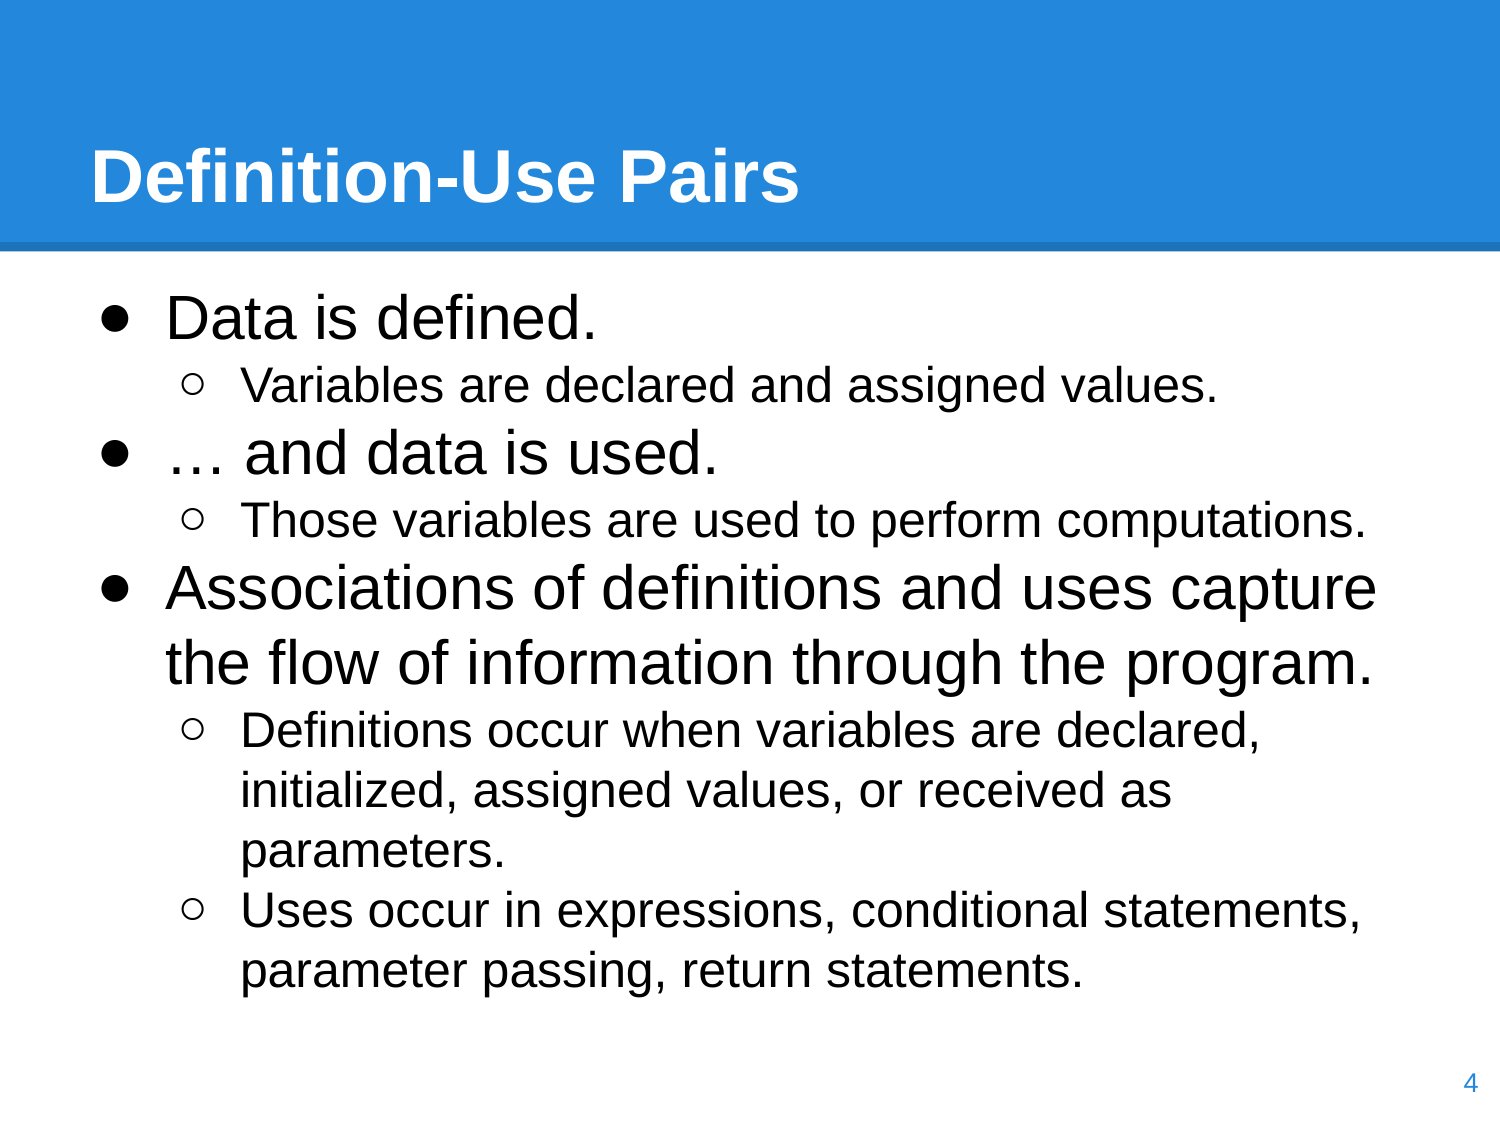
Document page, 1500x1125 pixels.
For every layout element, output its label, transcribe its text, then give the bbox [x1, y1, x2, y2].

list Data is defined. Variables are declared and assigned values. … and data is used. Those variables are used to perform computations. Associations of definitions and uses capture the flow of information through the program. Definitions occur when variables are declared, initialized, assigned values, or received as parameters. Uses occur in expressions, conditional statements, parameter passing, return statements. [75, 262, 1425, 1078]
slide_number ‹#› [1403, 1038, 1494, 1125]
title Definition-Use Pairs [75, 45, 1425, 233]
